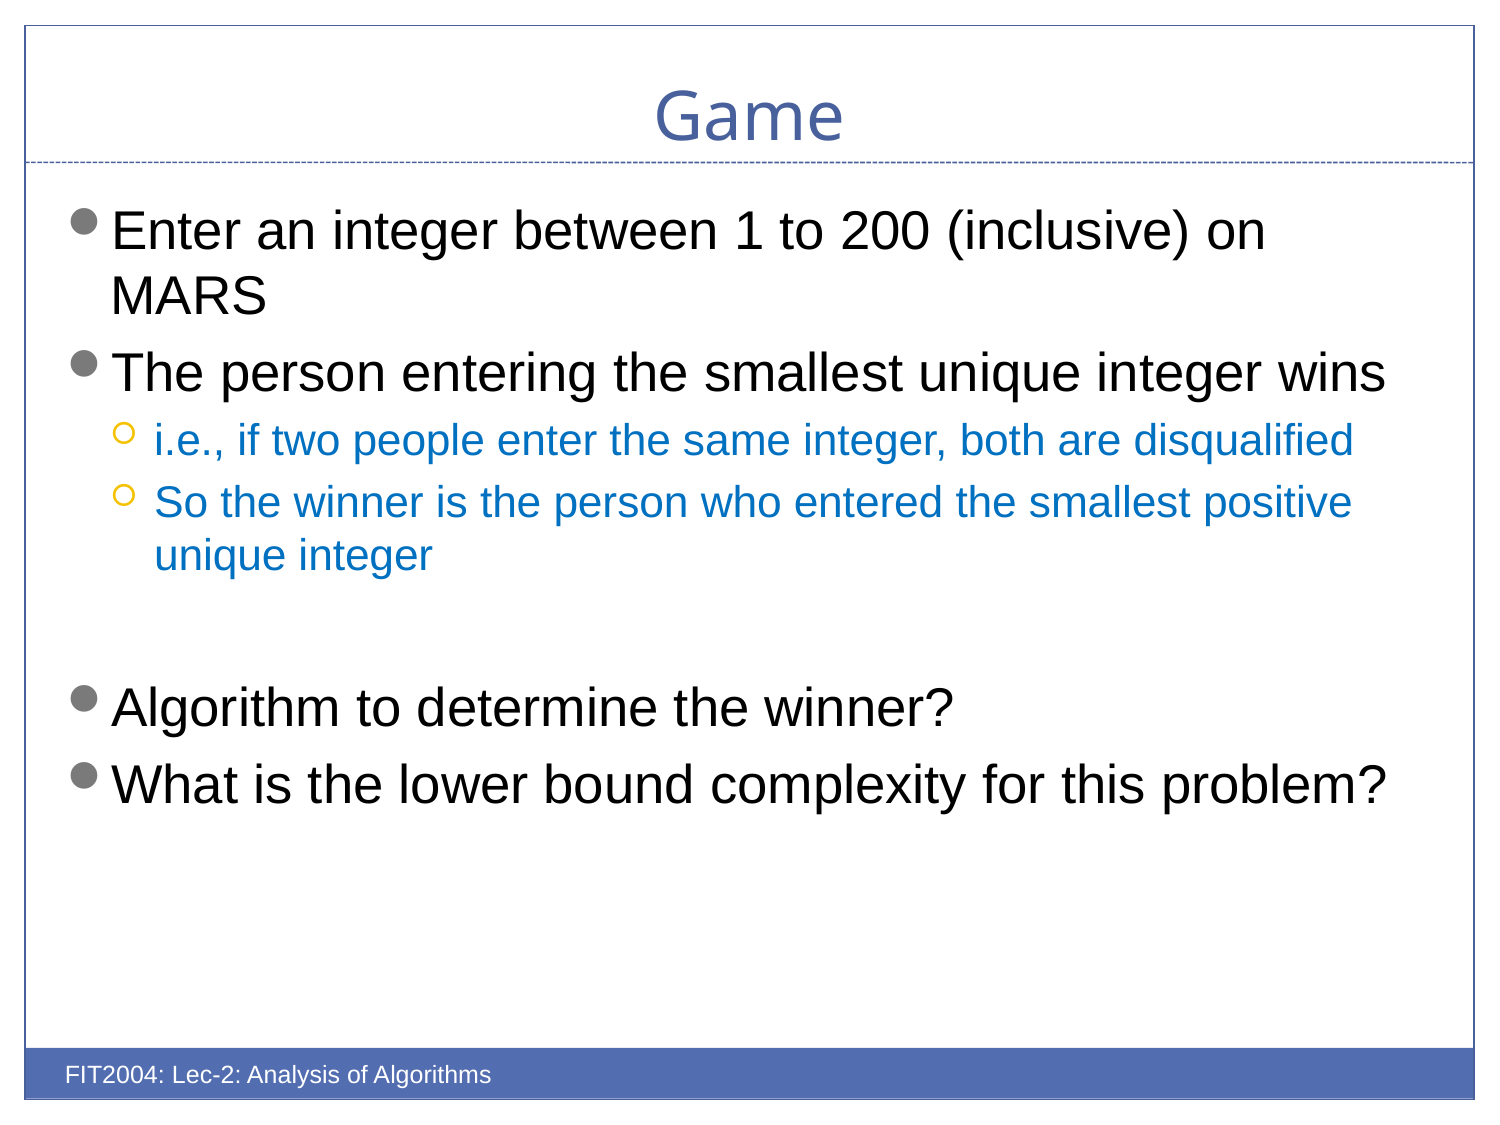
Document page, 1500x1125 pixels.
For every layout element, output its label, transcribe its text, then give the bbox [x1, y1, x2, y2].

title Game [49, 37, 1450, 162]
footer FIT2004: Lec-2: Analysis of Algorithms [50, 1051, 800, 1112]
list Enter an integer between 1 to 200 (inclusive) on MARS The person entering the smallest unique integer wins i.e., if two people enter the same integer, both are disqualified So the winner is the person who entered the smallest positive unique integer Algorithm to determine the winner? What is the lower bound complexity for this problem? [52, 187, 1447, 938]
